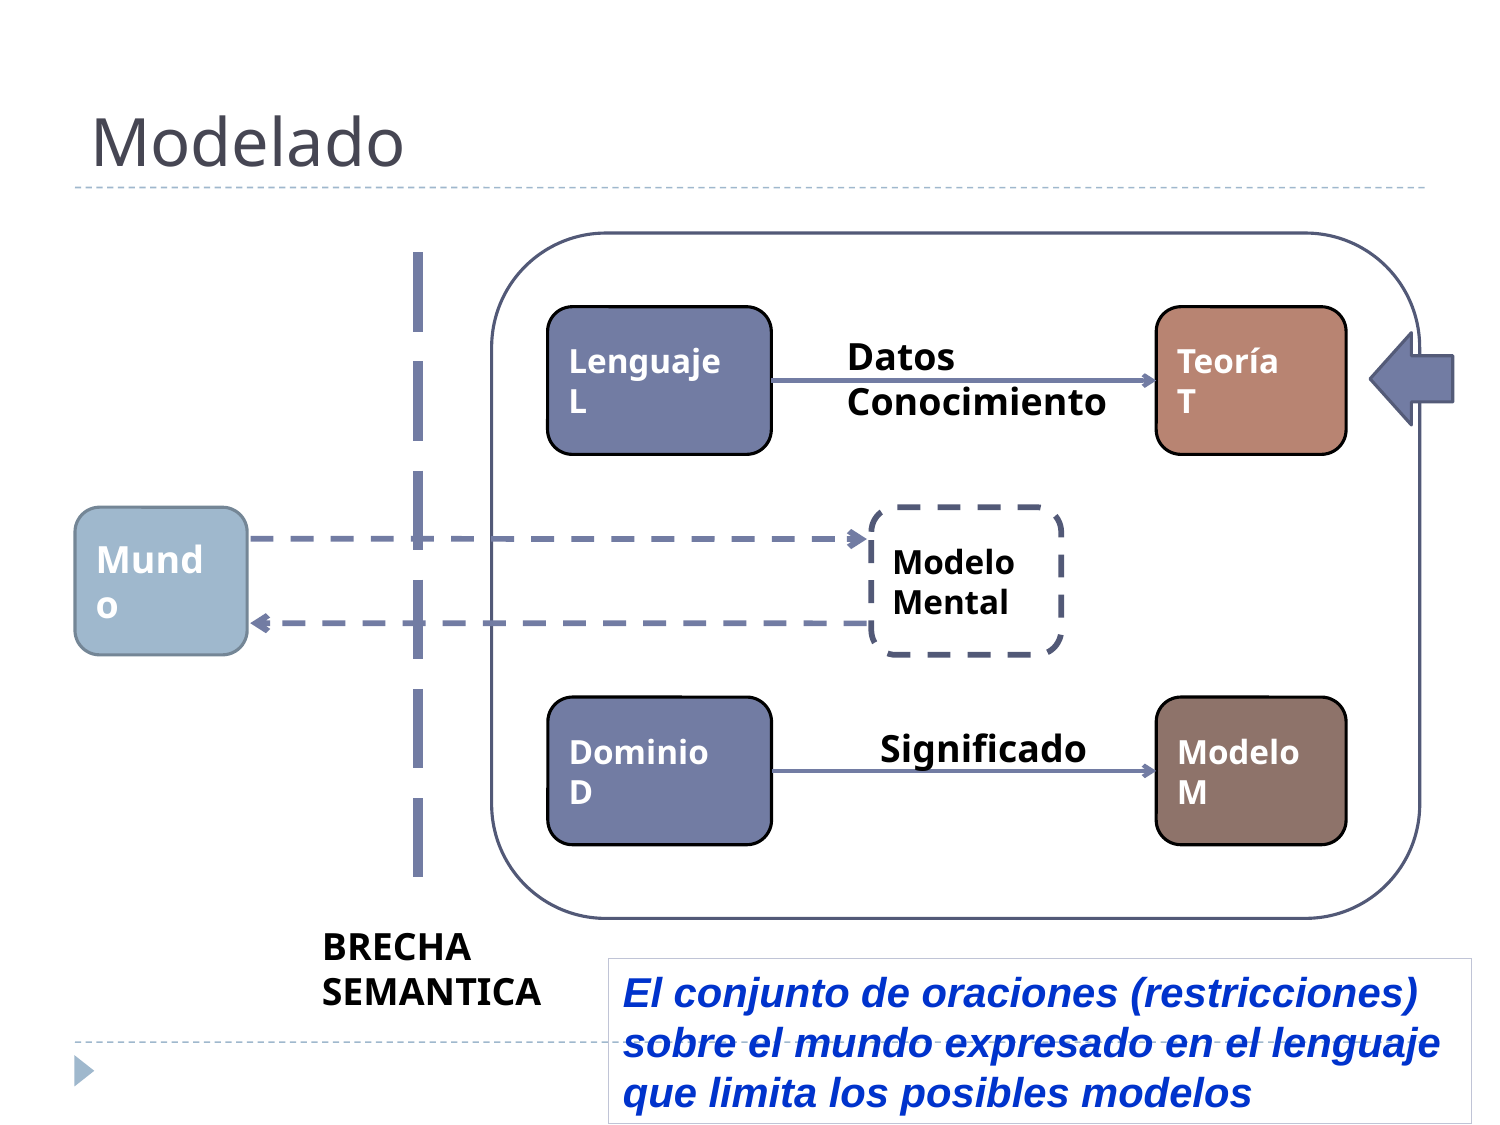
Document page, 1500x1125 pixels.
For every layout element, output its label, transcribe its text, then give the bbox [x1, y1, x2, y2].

text_box Significado [866, 718, 1101, 770]
title Modelado [75, 24, 1425, 188]
text_box Modelo M [1156, 697, 1347, 845]
text_box Teoría T [1156, 306, 1347, 455]
text_box [491, 233, 1420, 919]
text_box Datos Conocimiento [833, 392, 1121, 430]
text_box Dominio D [547, 697, 772, 845]
text_box Datos Conocimiento [833, 326, 1121, 380]
text_box El conjunto de oraciones (restricciones) sobre el mundo expresado en el lenguaje que limita los posibles modelos [608, 958, 1472, 1124]
text_box Lenguaje L [547, 306, 772, 455]
text_box BRECHA SEMANTICA [308, 915, 556, 1020]
text_box Modelo Mental [871, 507, 1062, 655]
text_box Mundo [74, 507, 248, 655]
text_box [1368, 331, 1455, 427]
